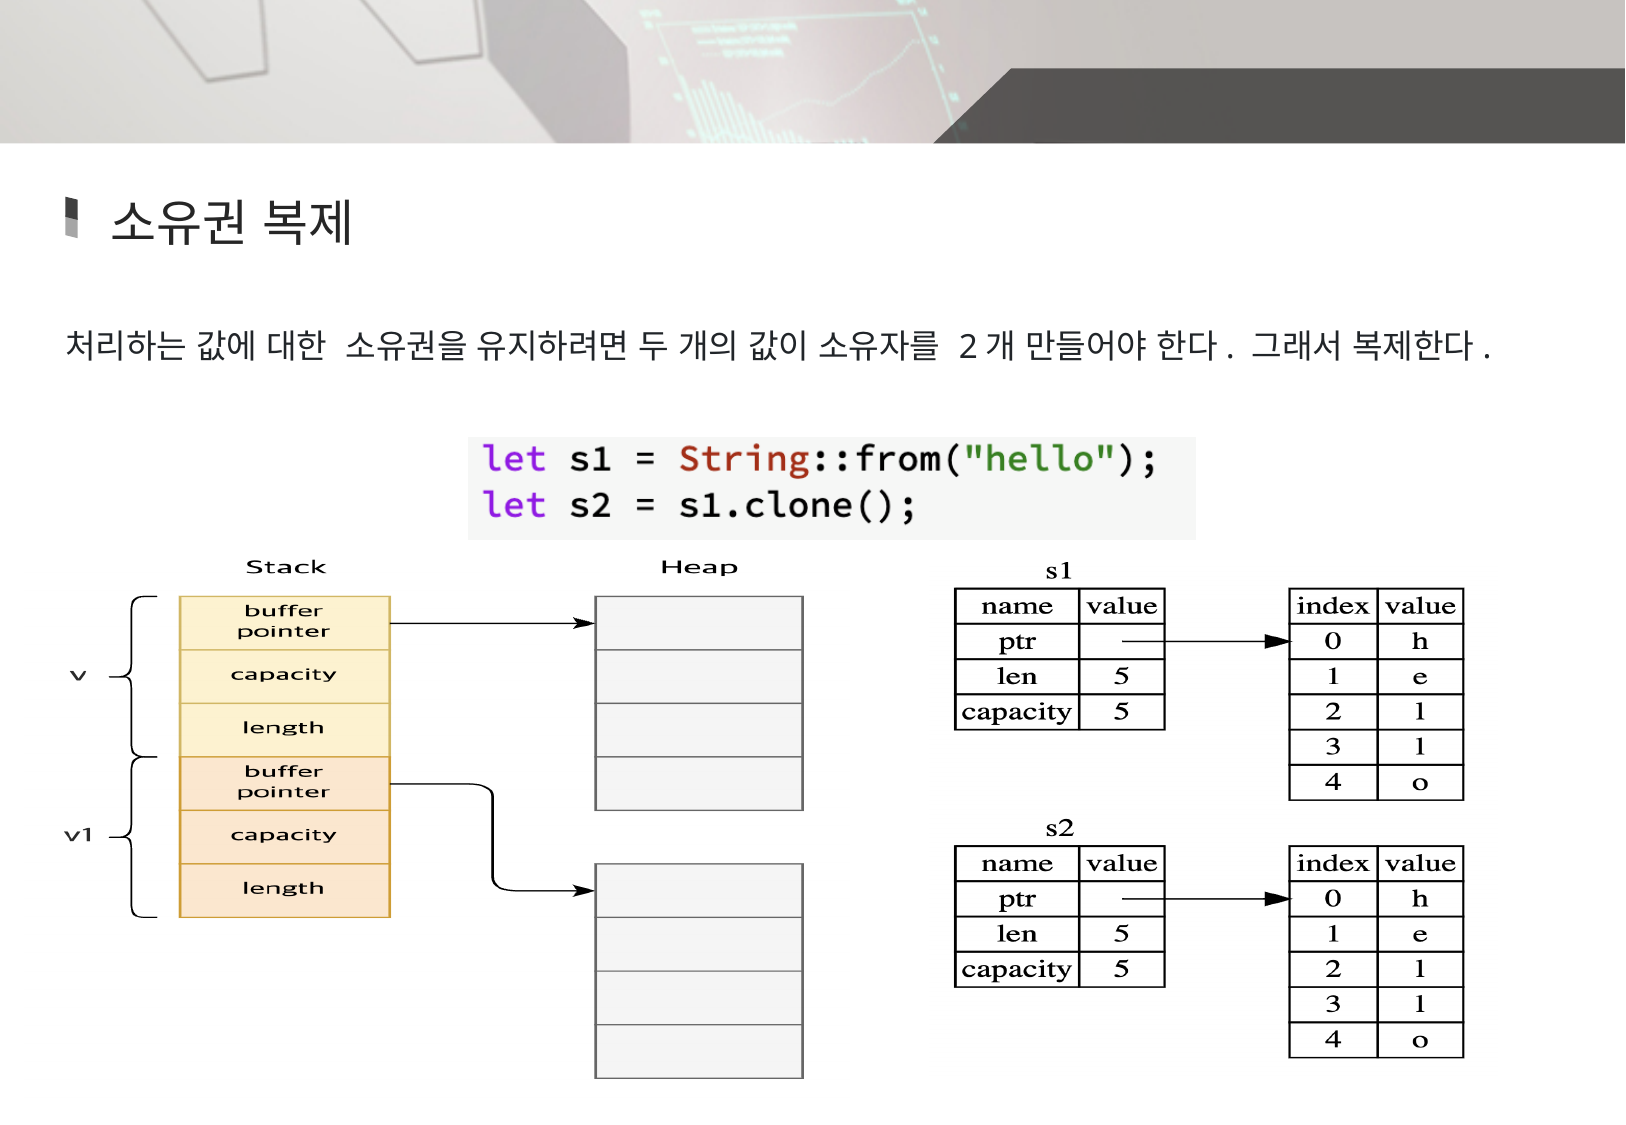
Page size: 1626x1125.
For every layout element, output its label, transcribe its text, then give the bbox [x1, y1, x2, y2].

picture [468, 437, 1196, 540]
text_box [65, 184, 1575, 260]
picture [0, 0, 1625, 143]
picture [929, 562, 1498, 1077]
picture [24, 554, 850, 1098]
text_box 처리하는 값에 대한 소유권을 유지하려면 두 개의 값이 소유자를 2개 만들어야 한다. 그래서 복제한다. [50, 313, 1575, 378]
